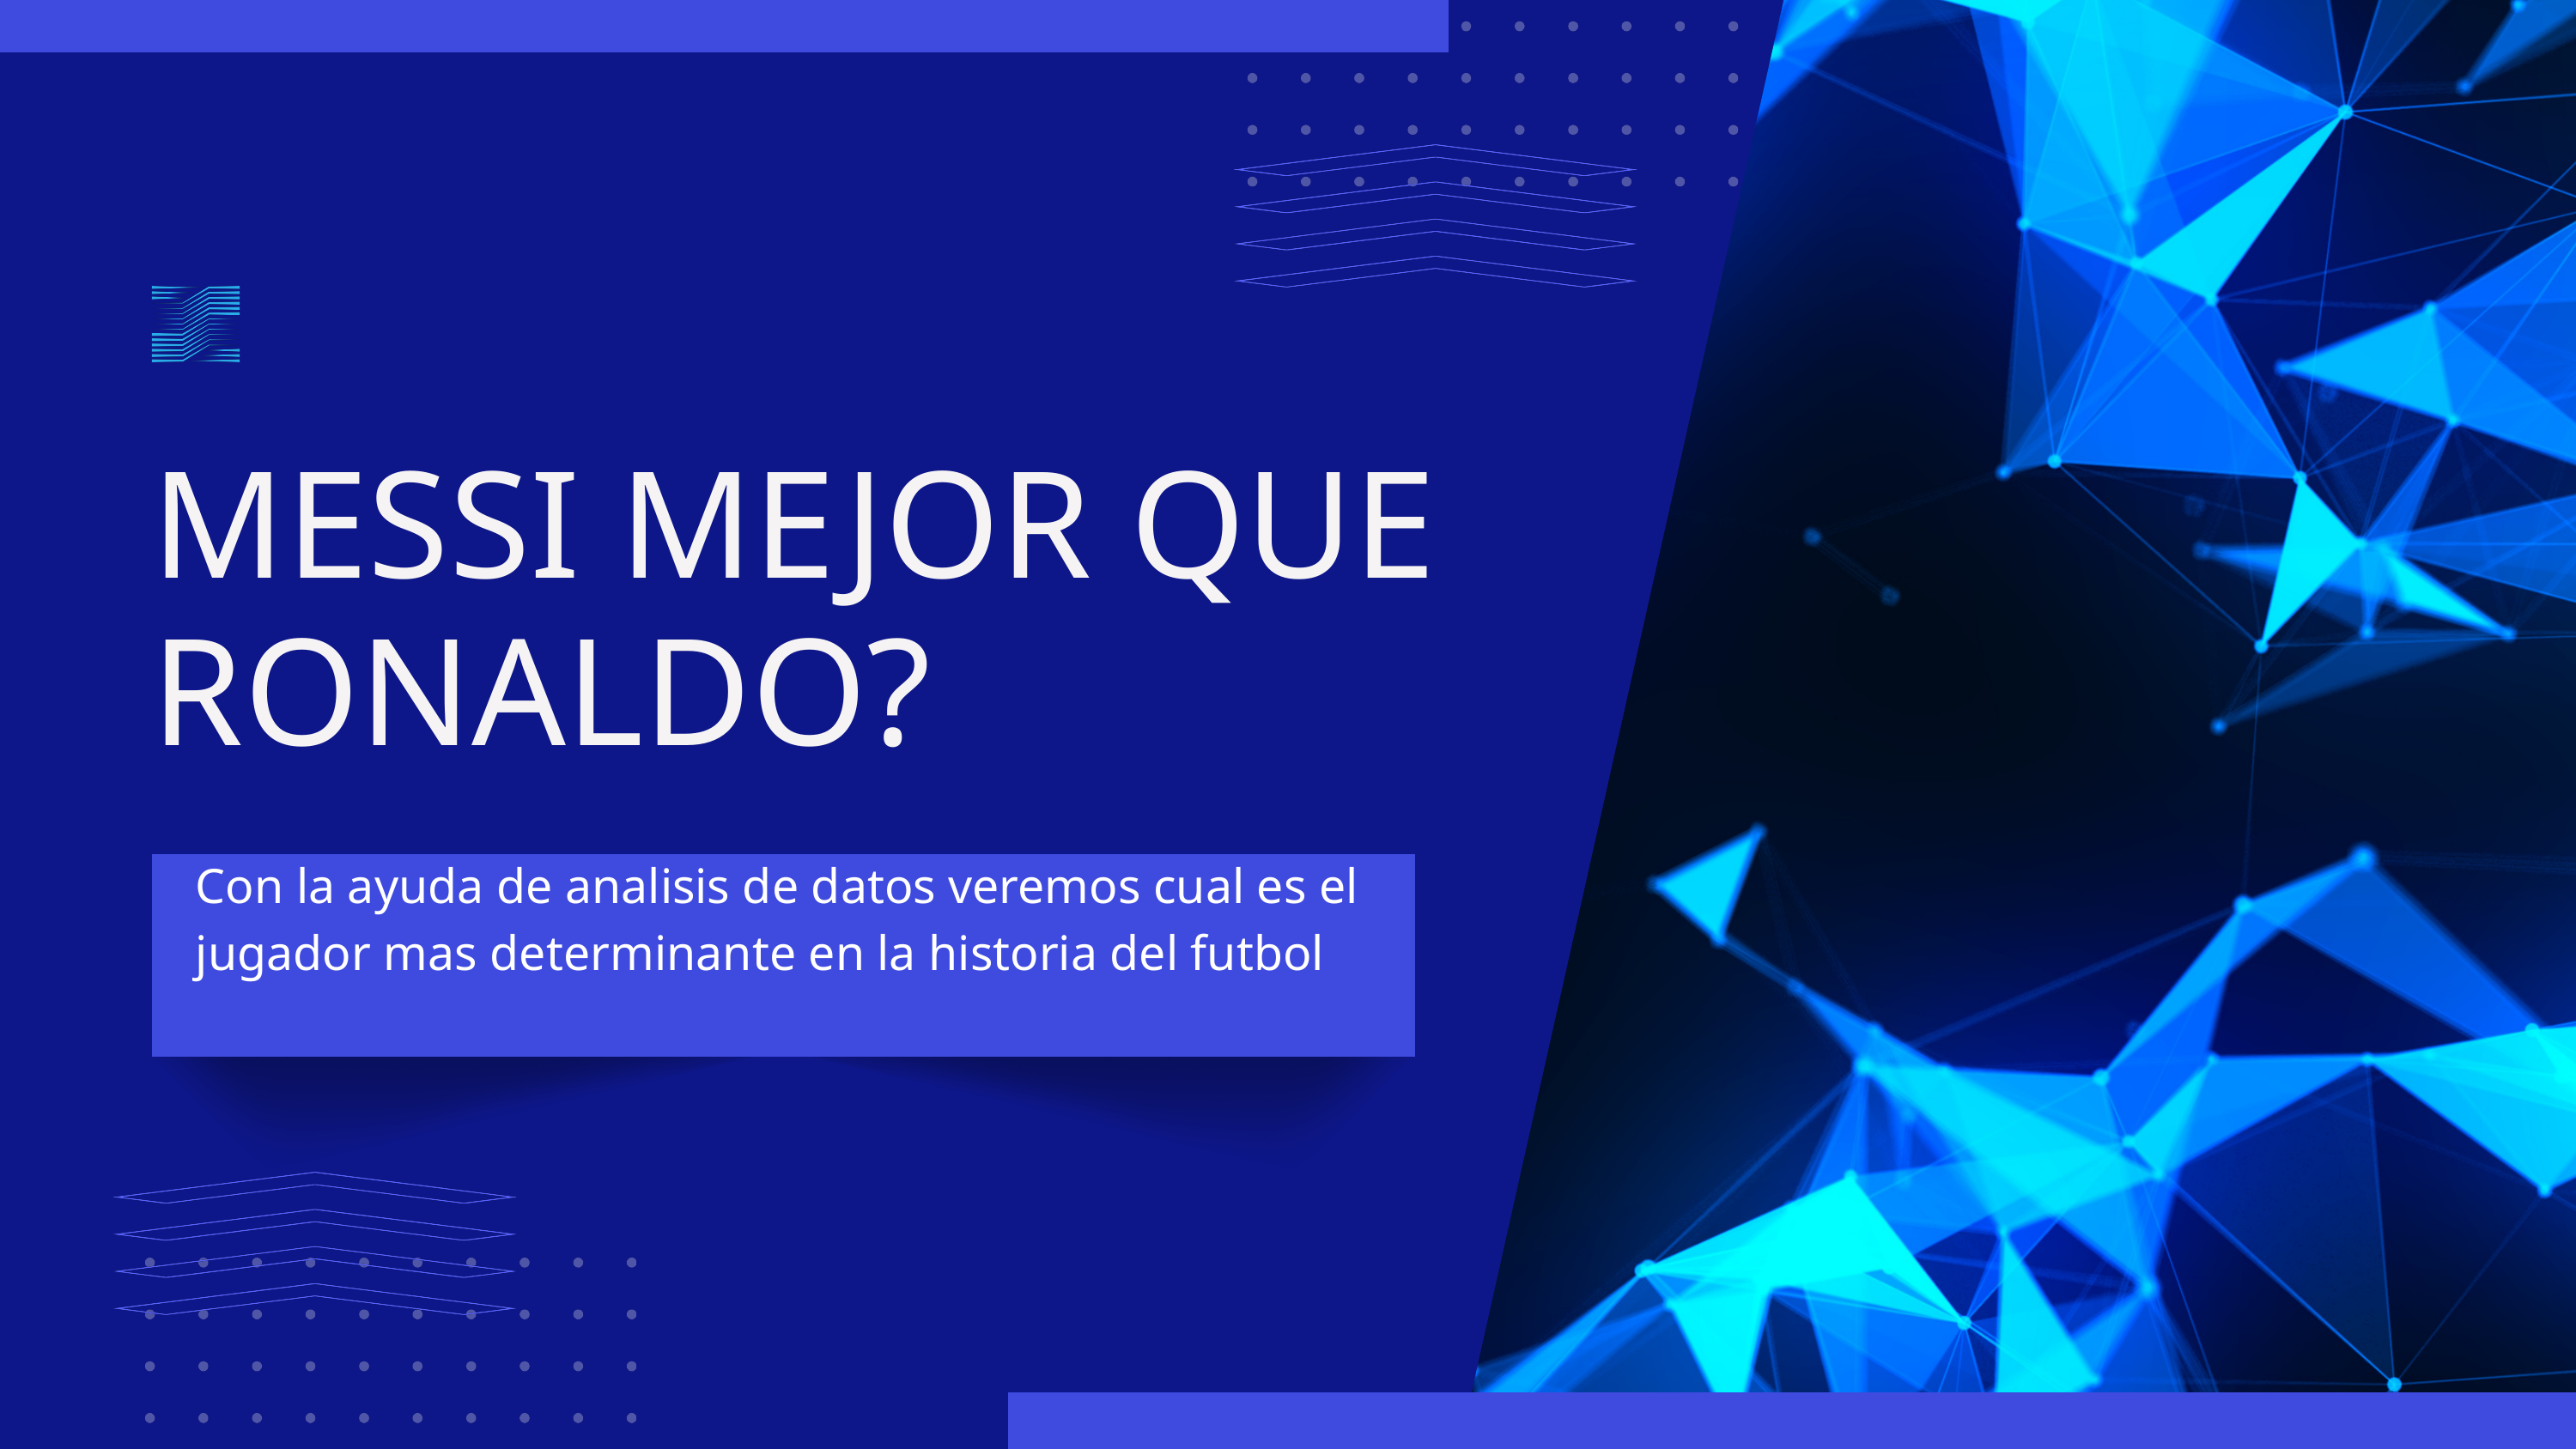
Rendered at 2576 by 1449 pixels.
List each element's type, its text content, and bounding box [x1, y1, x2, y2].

text_box [1233, 144, 1449, 288]
text_box Con la ayuda de analisis de datos veremos cual es el jugador mas determinante en la historia del futbol [195, 846, 1365, 852]
text_box [1247, 61, 1449, 144]
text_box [0, 0, 1449, 53]
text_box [1007, 1391, 2576, 1449]
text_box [1454, 0, 2576, 1391]
text_box [112, 1172, 517, 1315]
text_box MESSI MEJOR QUE RONALDO? [151, 440, 1449, 775]
text_box [144, 1257, 637, 1449]
text_box [151, 286, 240, 362]
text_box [151, 853, 1415, 1170]
